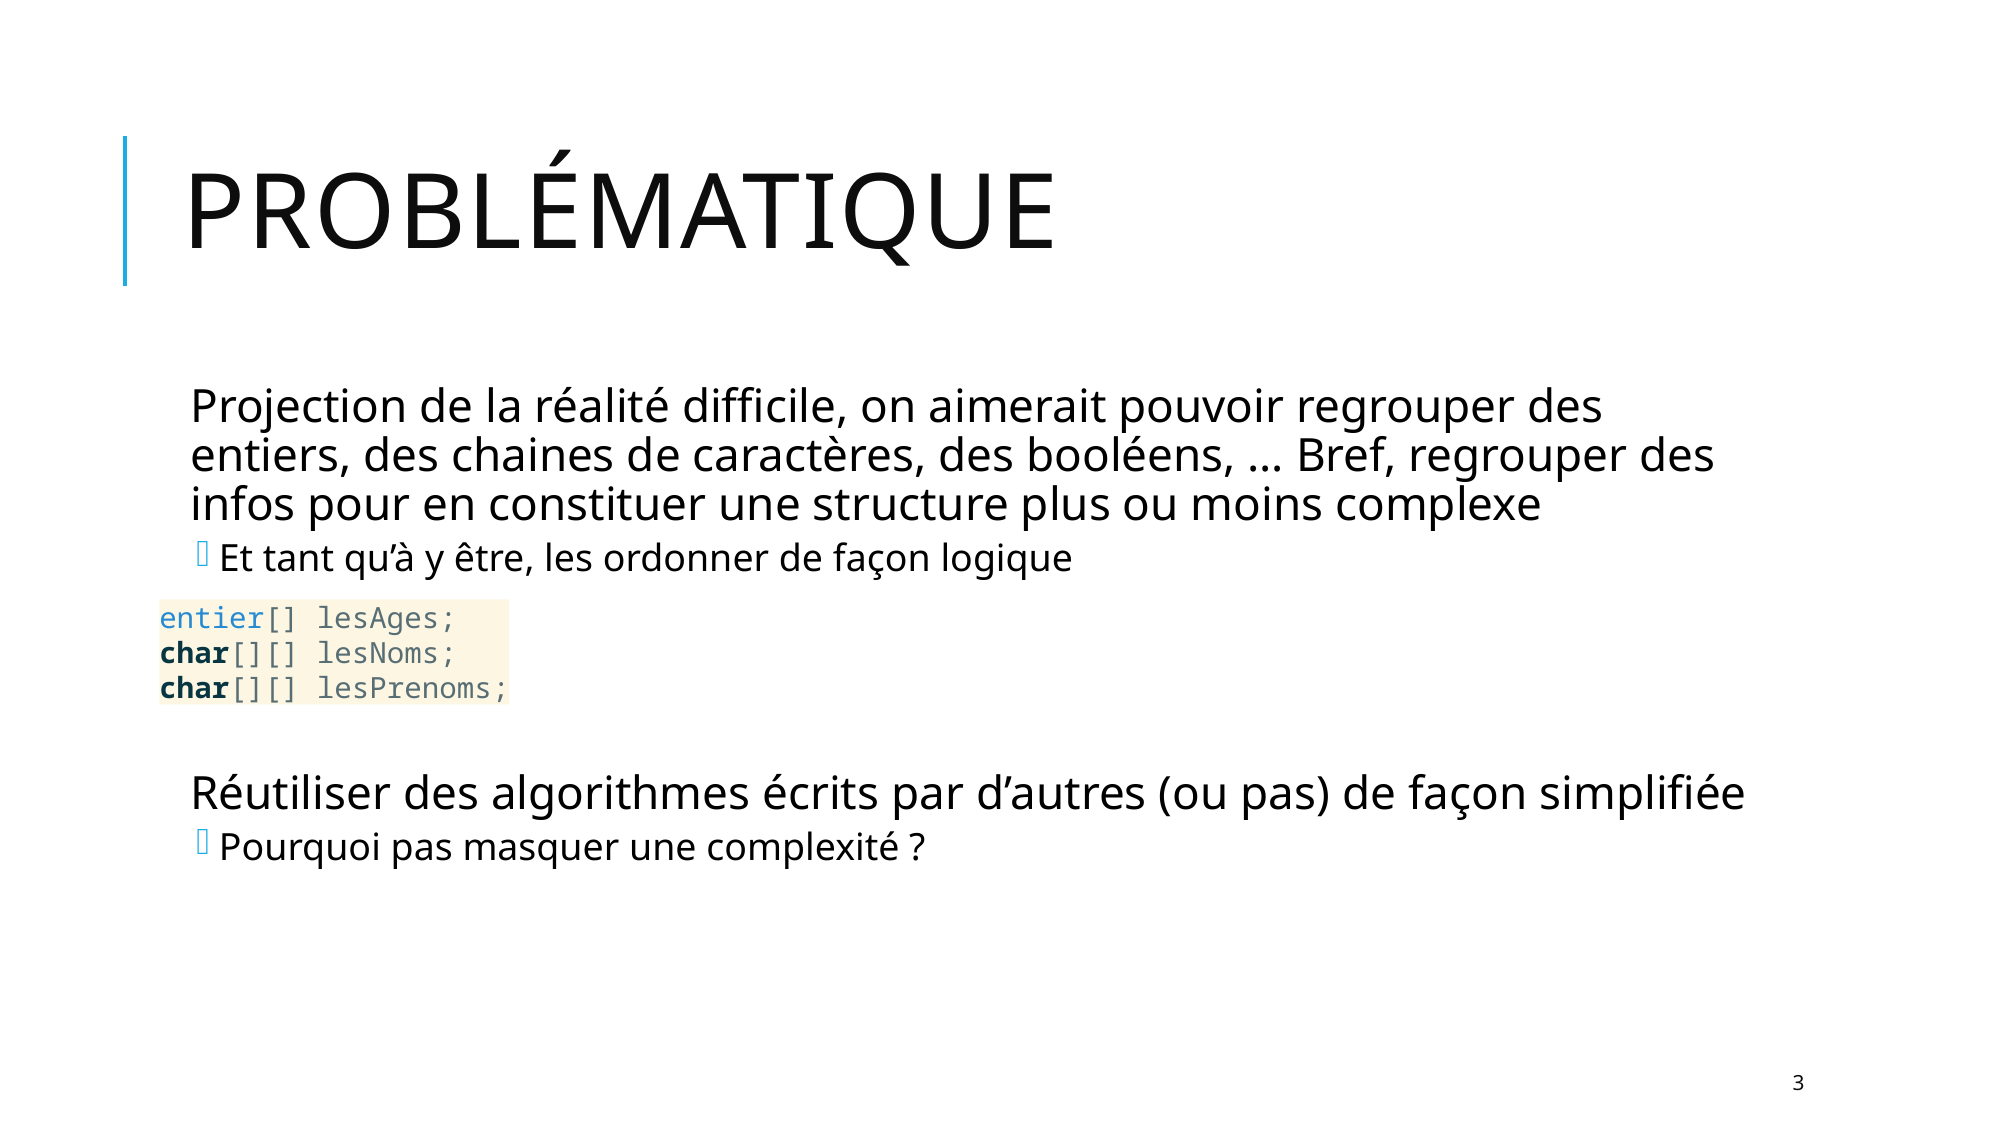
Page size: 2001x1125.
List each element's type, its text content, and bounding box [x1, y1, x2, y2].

title Problématique [168, 96, 1763, 342]
text_box entier[] lesAges; char[][] lesNoms; char[][] lesPrenoms; [159, 599, 510, 705]
list Projection de la réalité difficile, on aimerait pouvoir regrouper des entiers, des chaines de caractères, des booléens, … Bref, regrouper des infos pour en constituer une structure plus ou moins complexe Et tant qu’à y être, les ordonner de façon logique Réutiliser des algorithmes écrits par d’autres (ou pas) de façon simplifiée Pourquoi pas masquer une complexité ? [168, 375, 1763, 1035]
slide_number 3 [1777, 1061, 1938, 1107]
